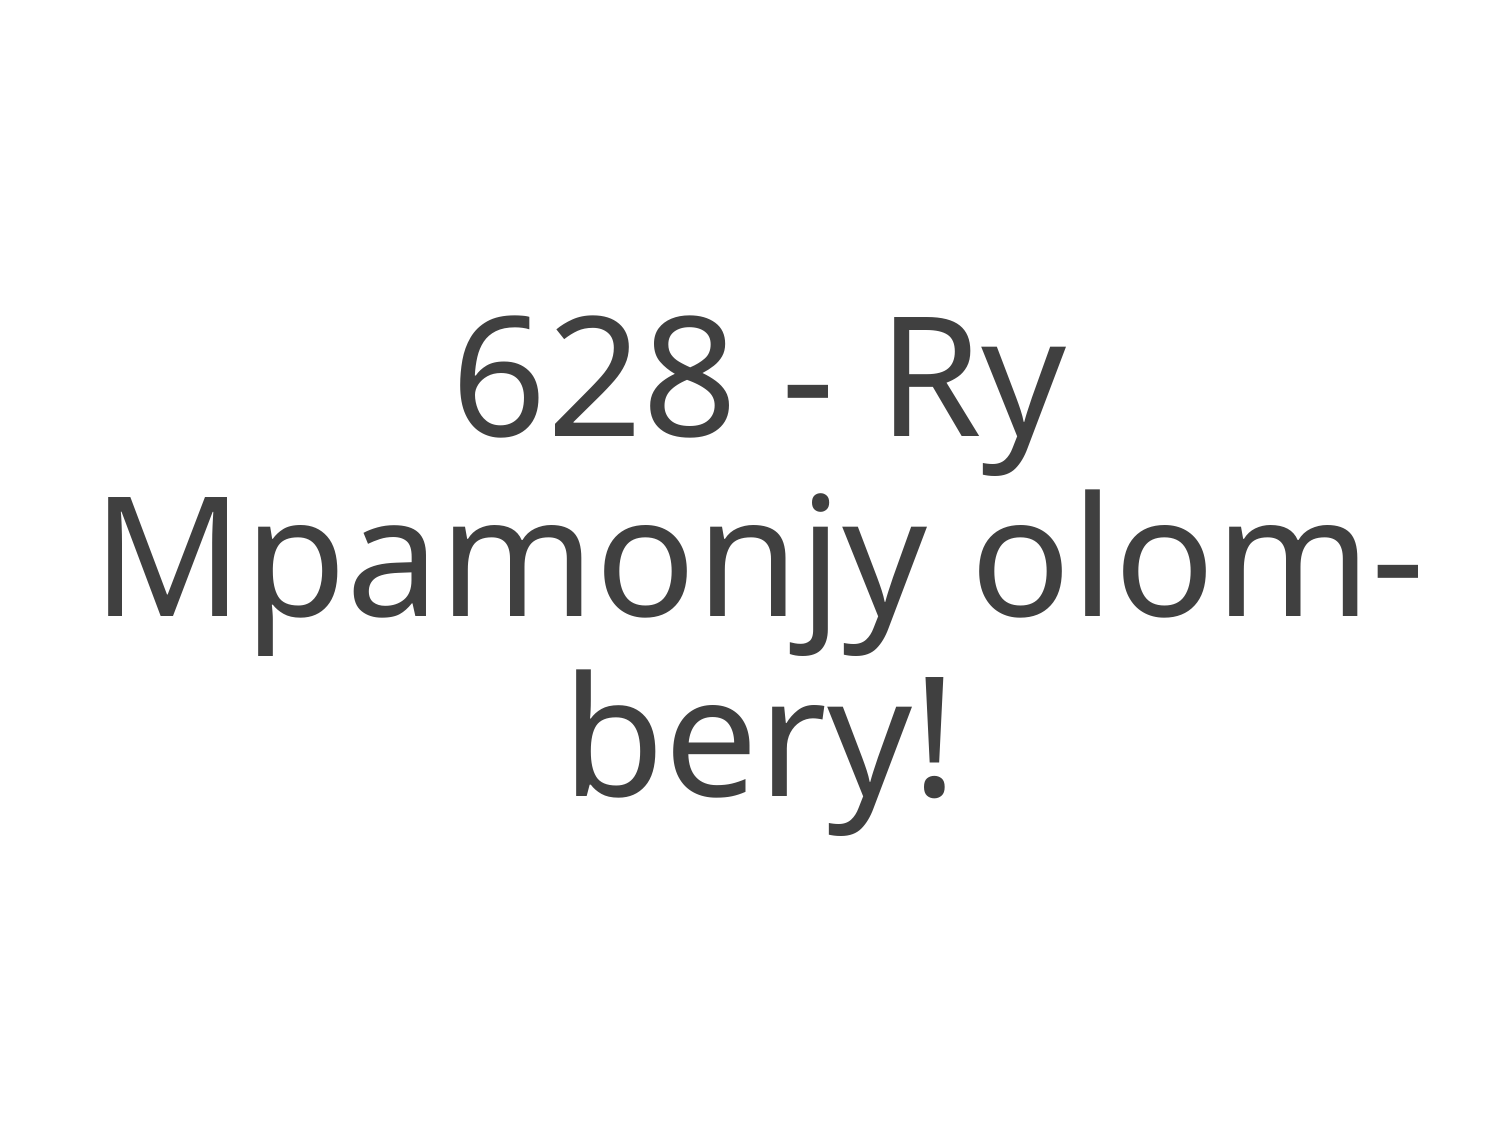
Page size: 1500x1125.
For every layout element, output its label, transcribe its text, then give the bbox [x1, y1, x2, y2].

title 628 - Ry Mpamonjy olom-bery! [0, 453, 1500, 672]
